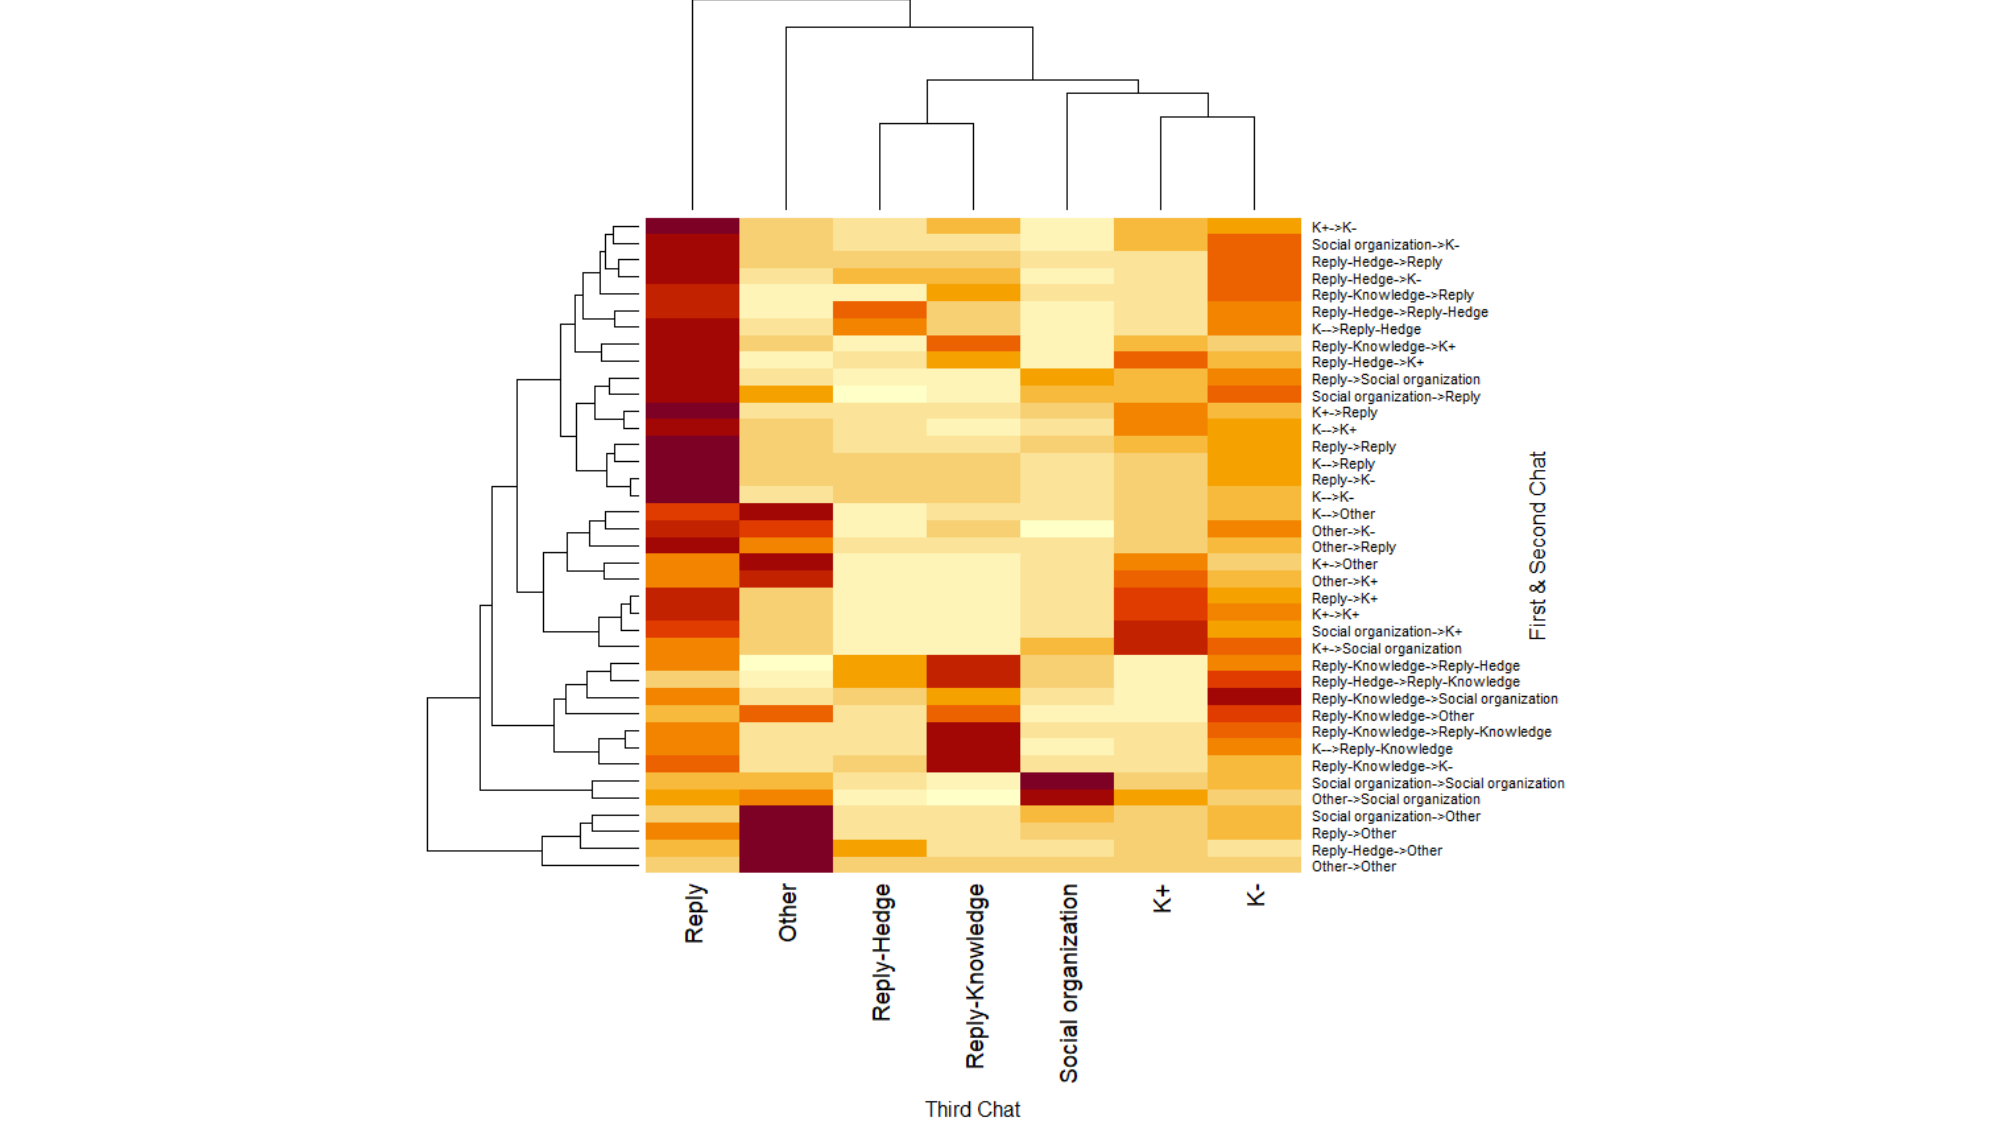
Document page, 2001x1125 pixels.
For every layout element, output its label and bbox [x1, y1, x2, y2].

picture [389, 0, 1610, 1125]
